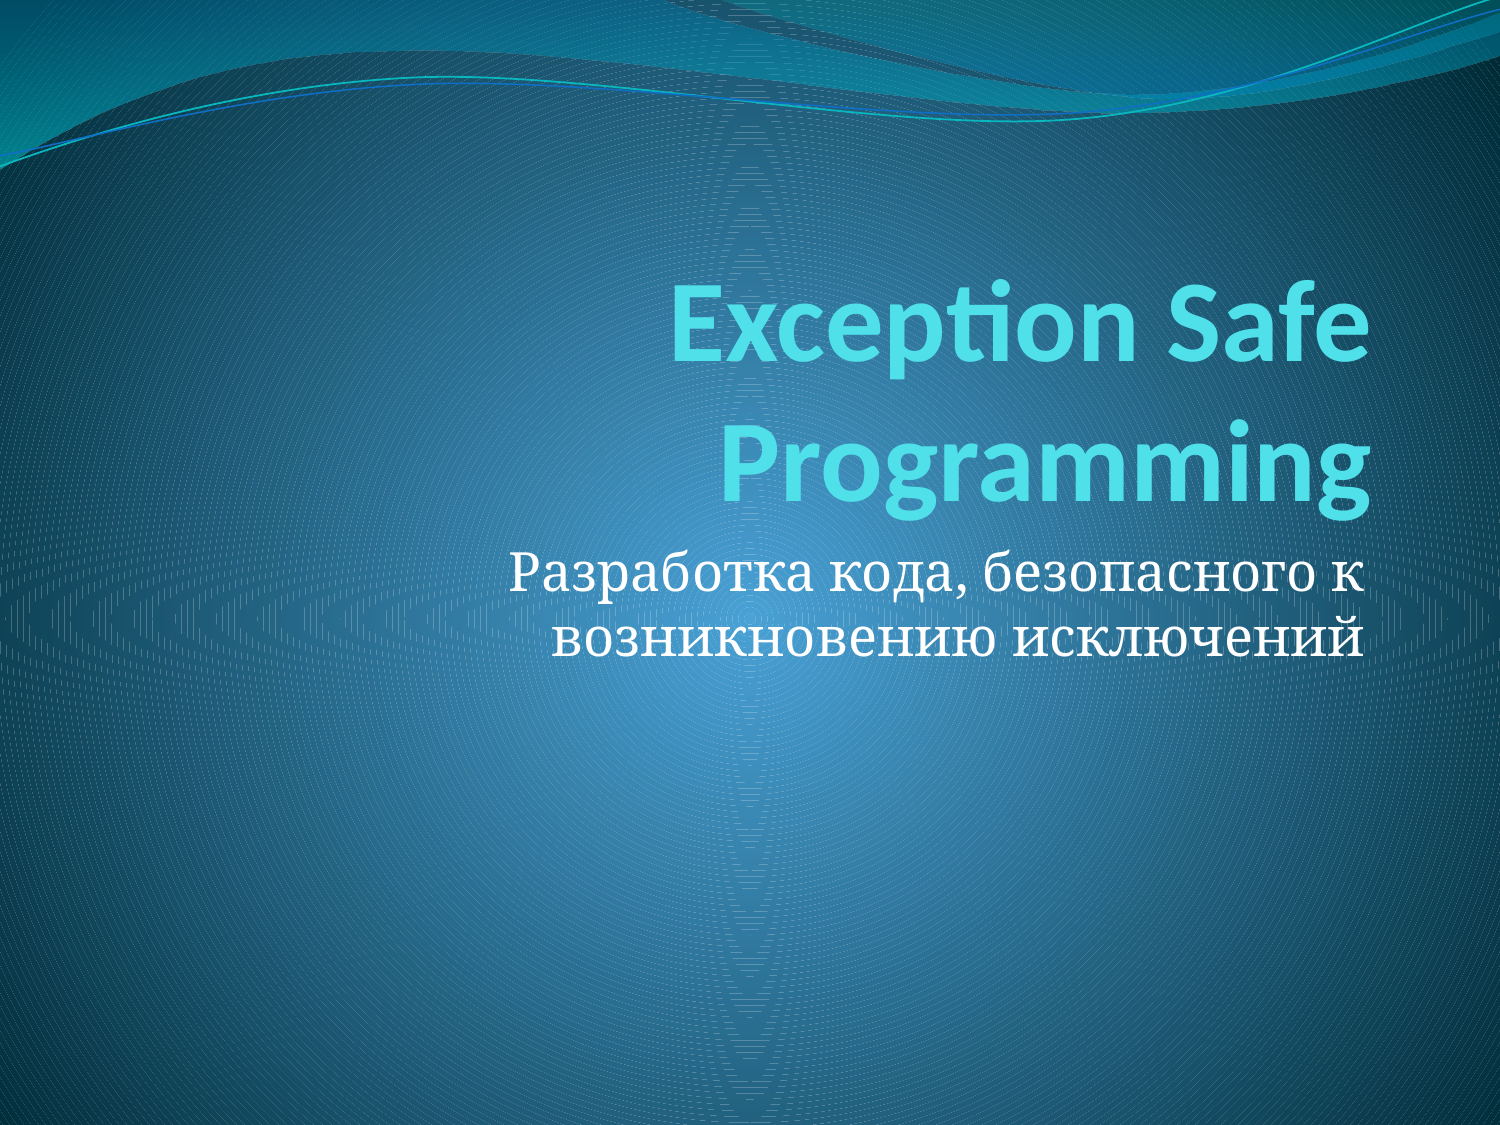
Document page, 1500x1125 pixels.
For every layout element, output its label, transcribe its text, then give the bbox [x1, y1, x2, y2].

subtitle Разработка кода, безопасного к возникновению исключений [87, 529, 1376, 818]
title Exception Safe Programming [87, 224, 1376, 525]
